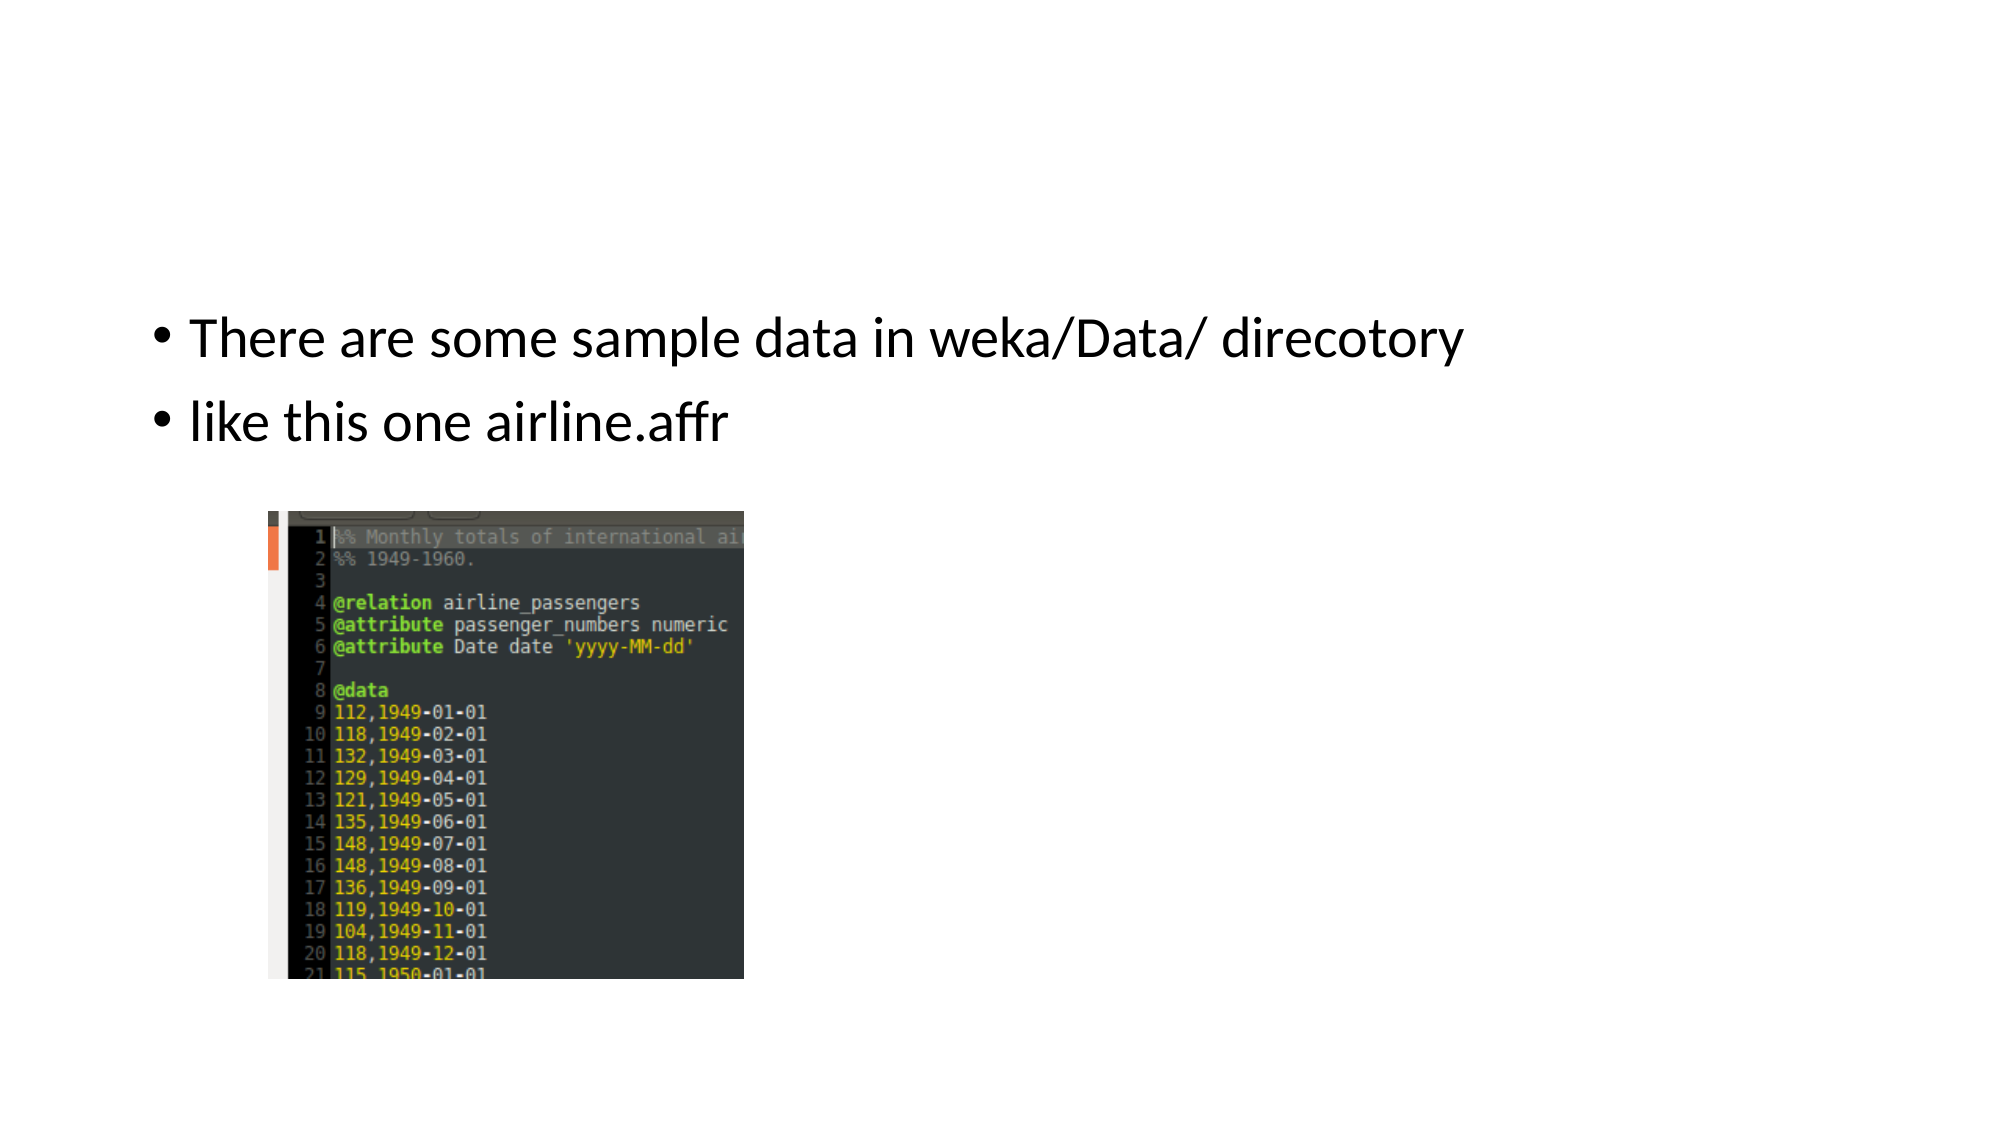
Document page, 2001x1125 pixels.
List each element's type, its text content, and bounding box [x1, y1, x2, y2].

picture [268, 511, 744, 979]
list There are some sample data in weka/Data/ direcotory like this one airline.affr [137, 299, 1863, 1014]
